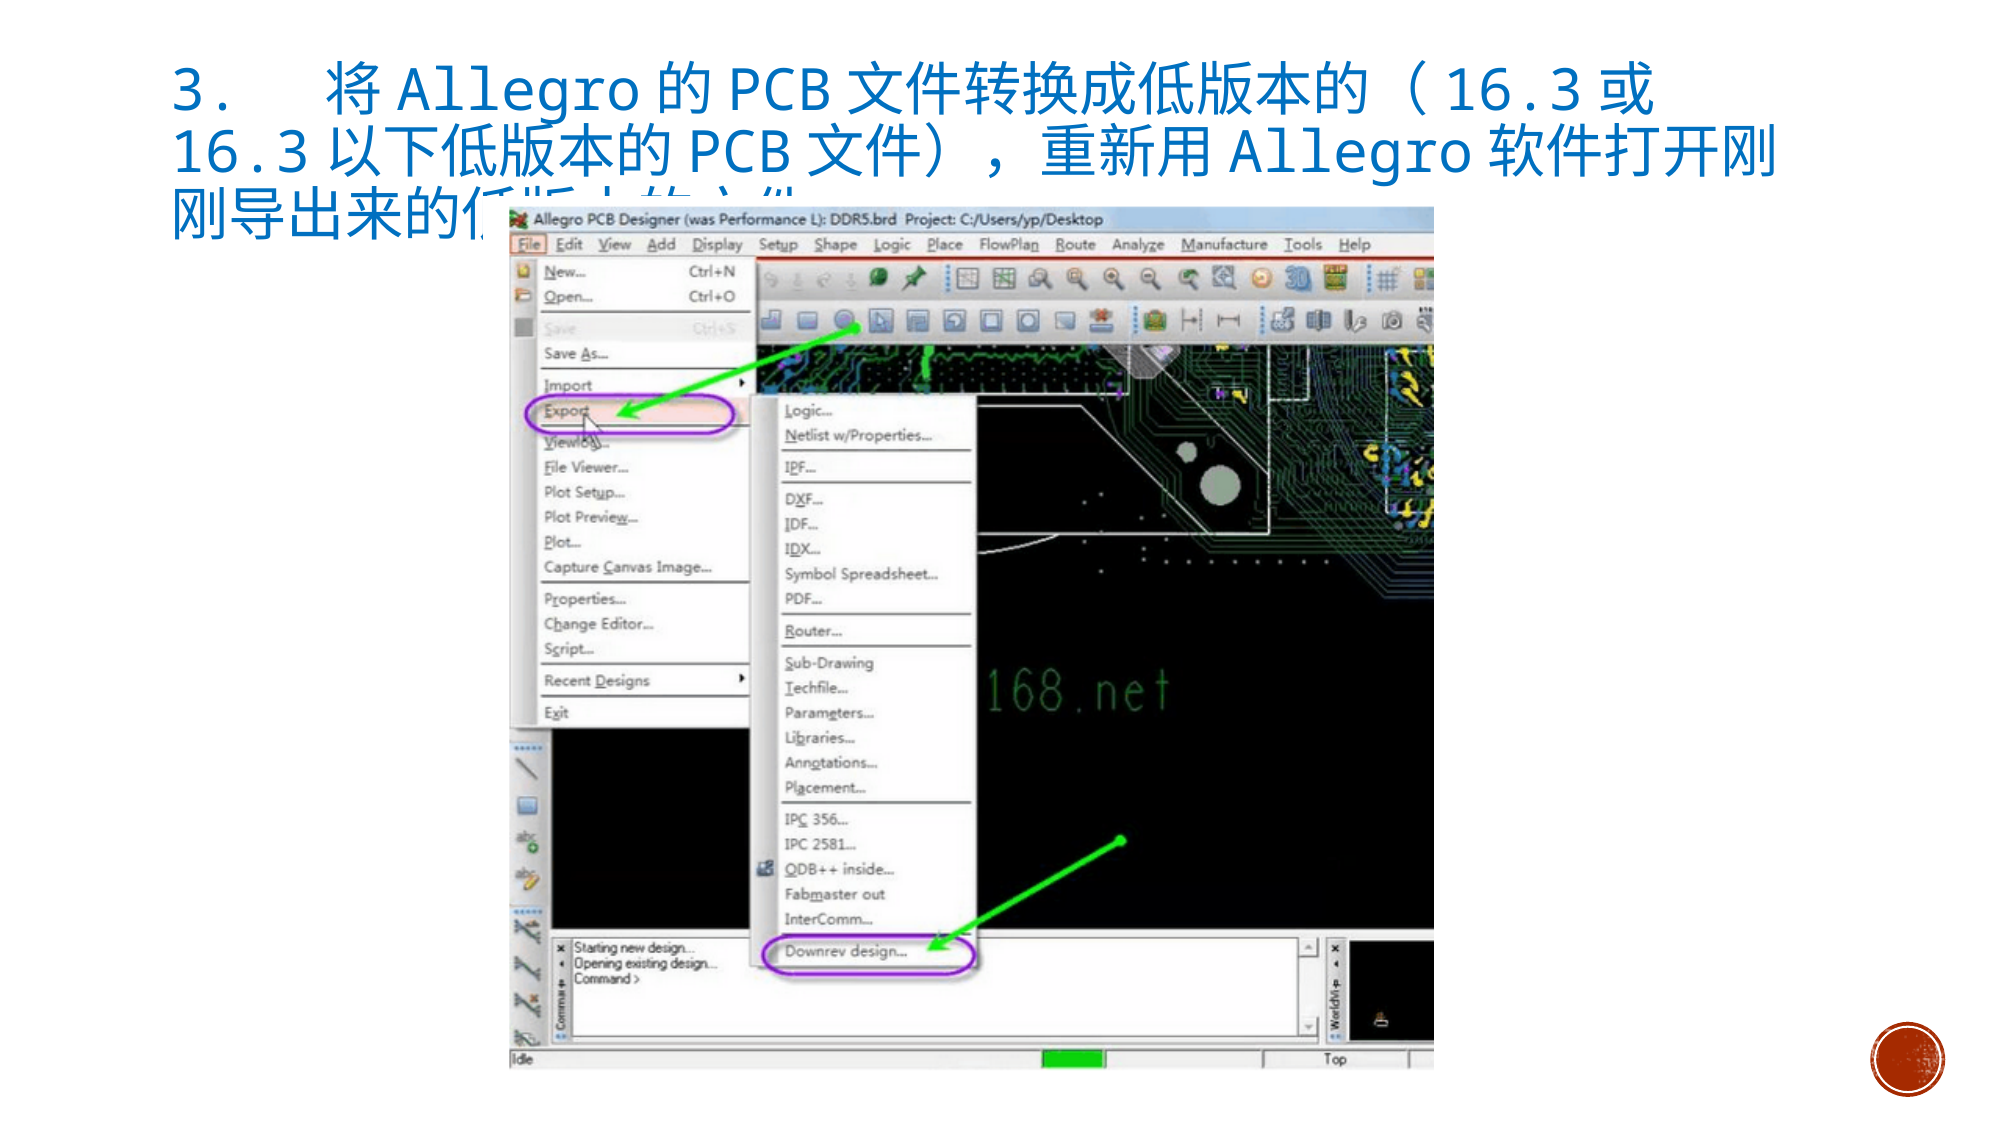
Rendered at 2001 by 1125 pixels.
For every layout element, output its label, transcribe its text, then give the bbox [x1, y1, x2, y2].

picture [483, 196, 1434, 1075]
list 3. 将Allegro的PCB文件转换成低版本的（16.3或16.3以下低版本的PCB文件），重新用Allegro软件打开刚刚导出来的低版本的文件。 [155, 52, 1806, 717]
